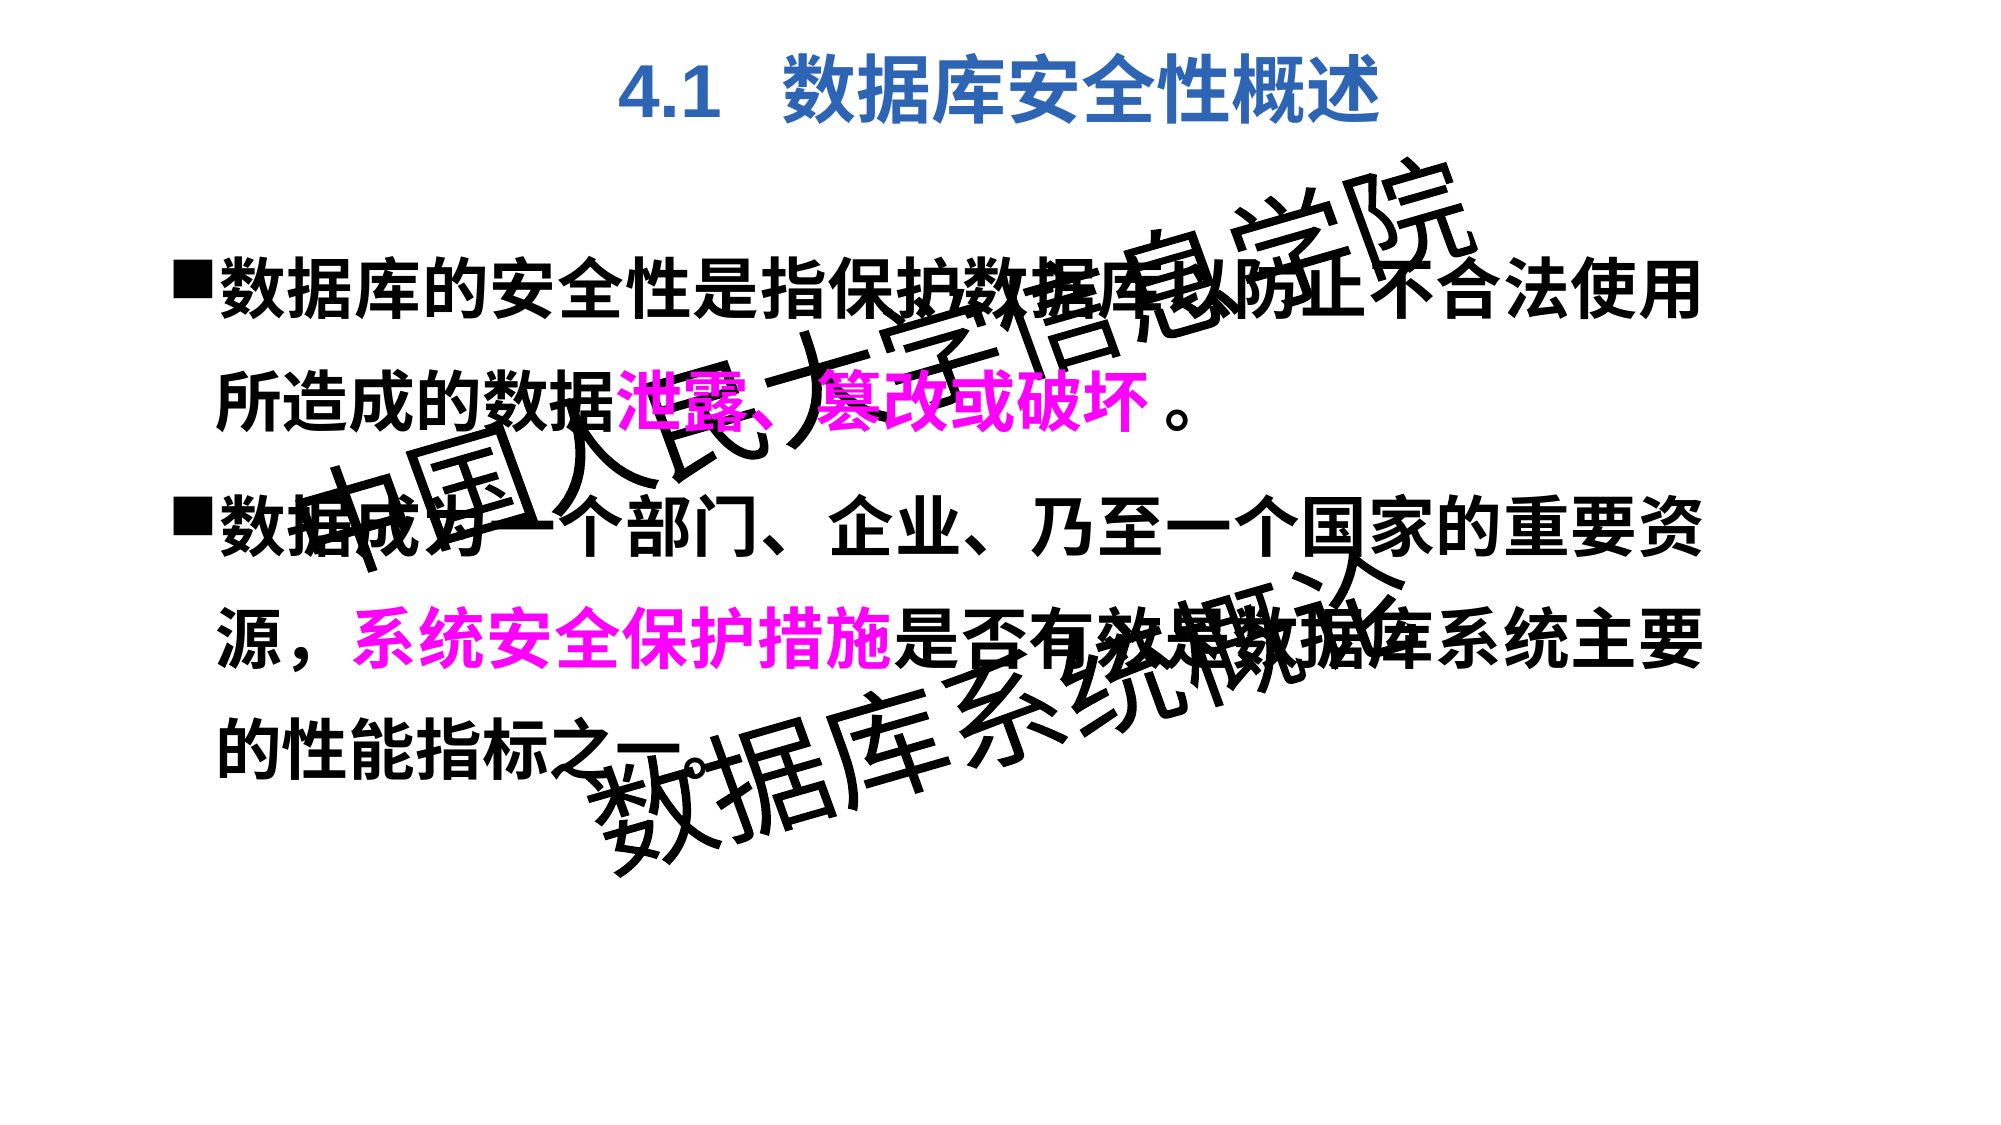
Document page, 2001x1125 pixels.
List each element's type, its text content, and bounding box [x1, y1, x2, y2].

text_box 4.1 数据库安全性概述 [324, 0, 1675, 181]
text_box 数据库的安全性是指保护数据库以防止不合法使用所造成的数据泄露、篡改或破坏 。 数据成为一个部门、企业、乃至一个国家的重要资源，系统安全保护措施是否有效是数据库系统主要的性能指标之一。 [78, 208, 1721, 993]
